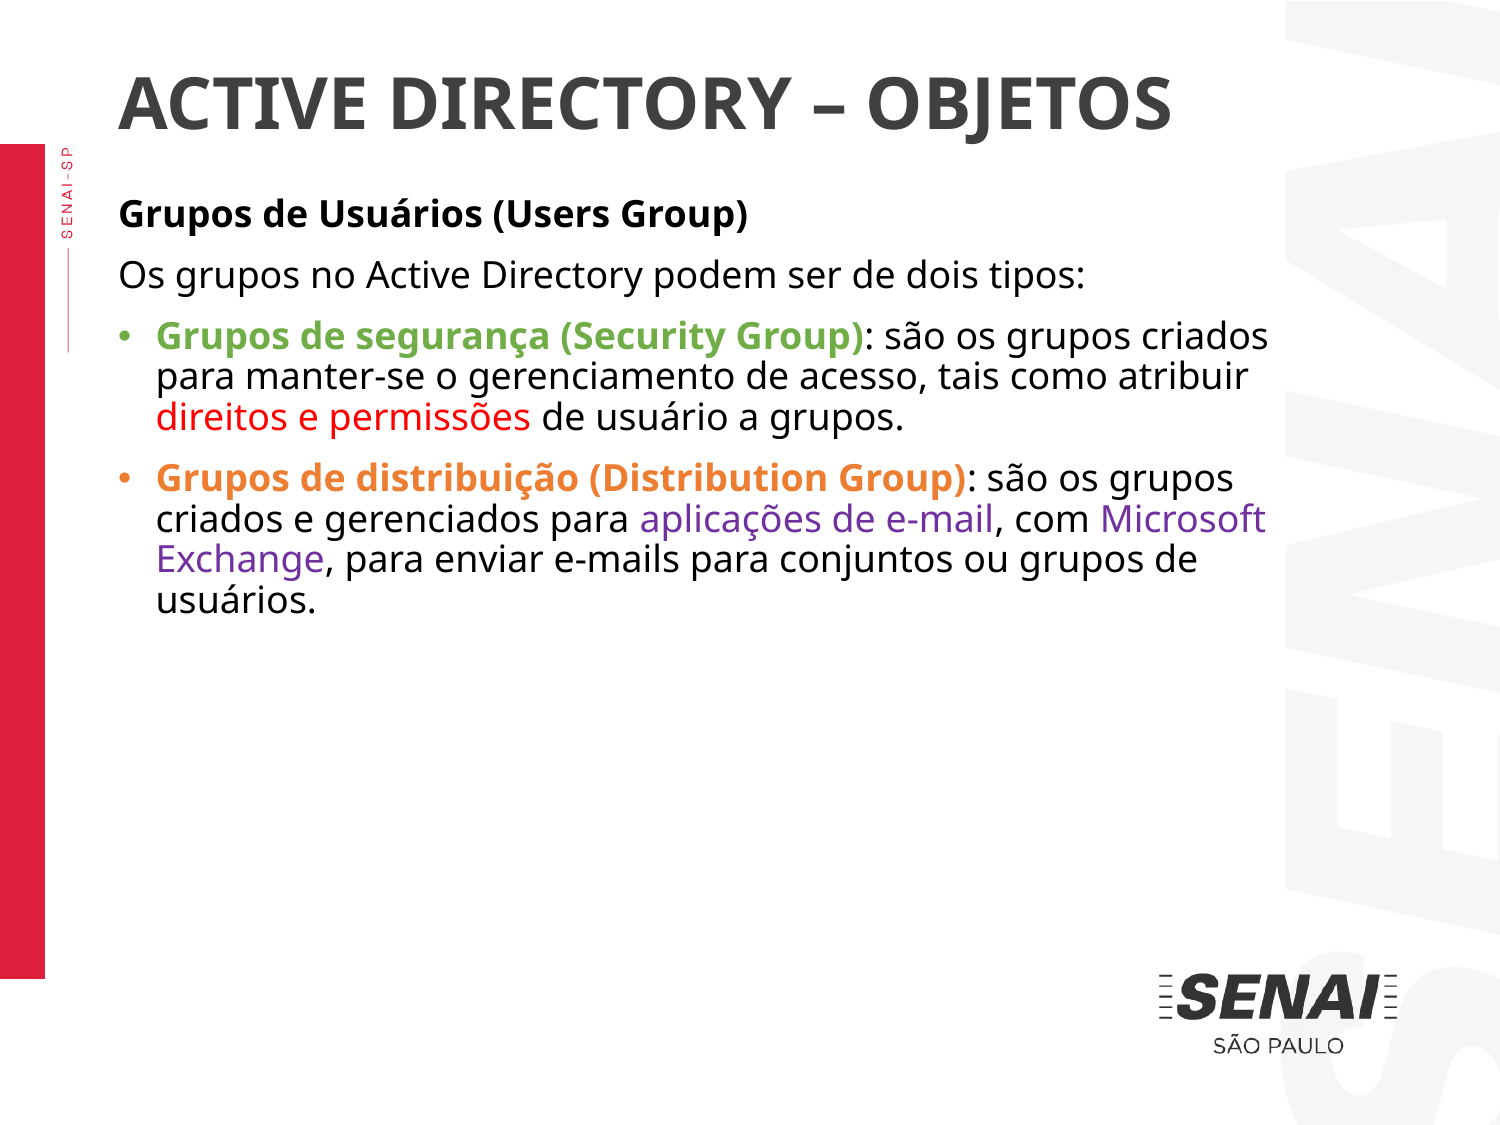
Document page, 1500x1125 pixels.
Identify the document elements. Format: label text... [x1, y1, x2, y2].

list Grupos de Usuários (Users Group) Os grupos no Active Directory podem ser de dois tipos: Grupos de segurança (Security Group): são os grupos criados para manter-se o gerenciamento de acesso, tais como atribuir direitos e permissões de usuário a grupos. Grupos de distribuição (Distribution Group): são os grupos criados e gerenciados para aplicações de e-mail, com Microsoft Exchange, para enviar e-mails para conjuntos ou grupos de usuários. [103, 187, 1288, 970]
picture [0, 0, 1500, 1125]
list ACTIVE DIRECTORY – OBJETOS [103, 59, 1288, 153]
